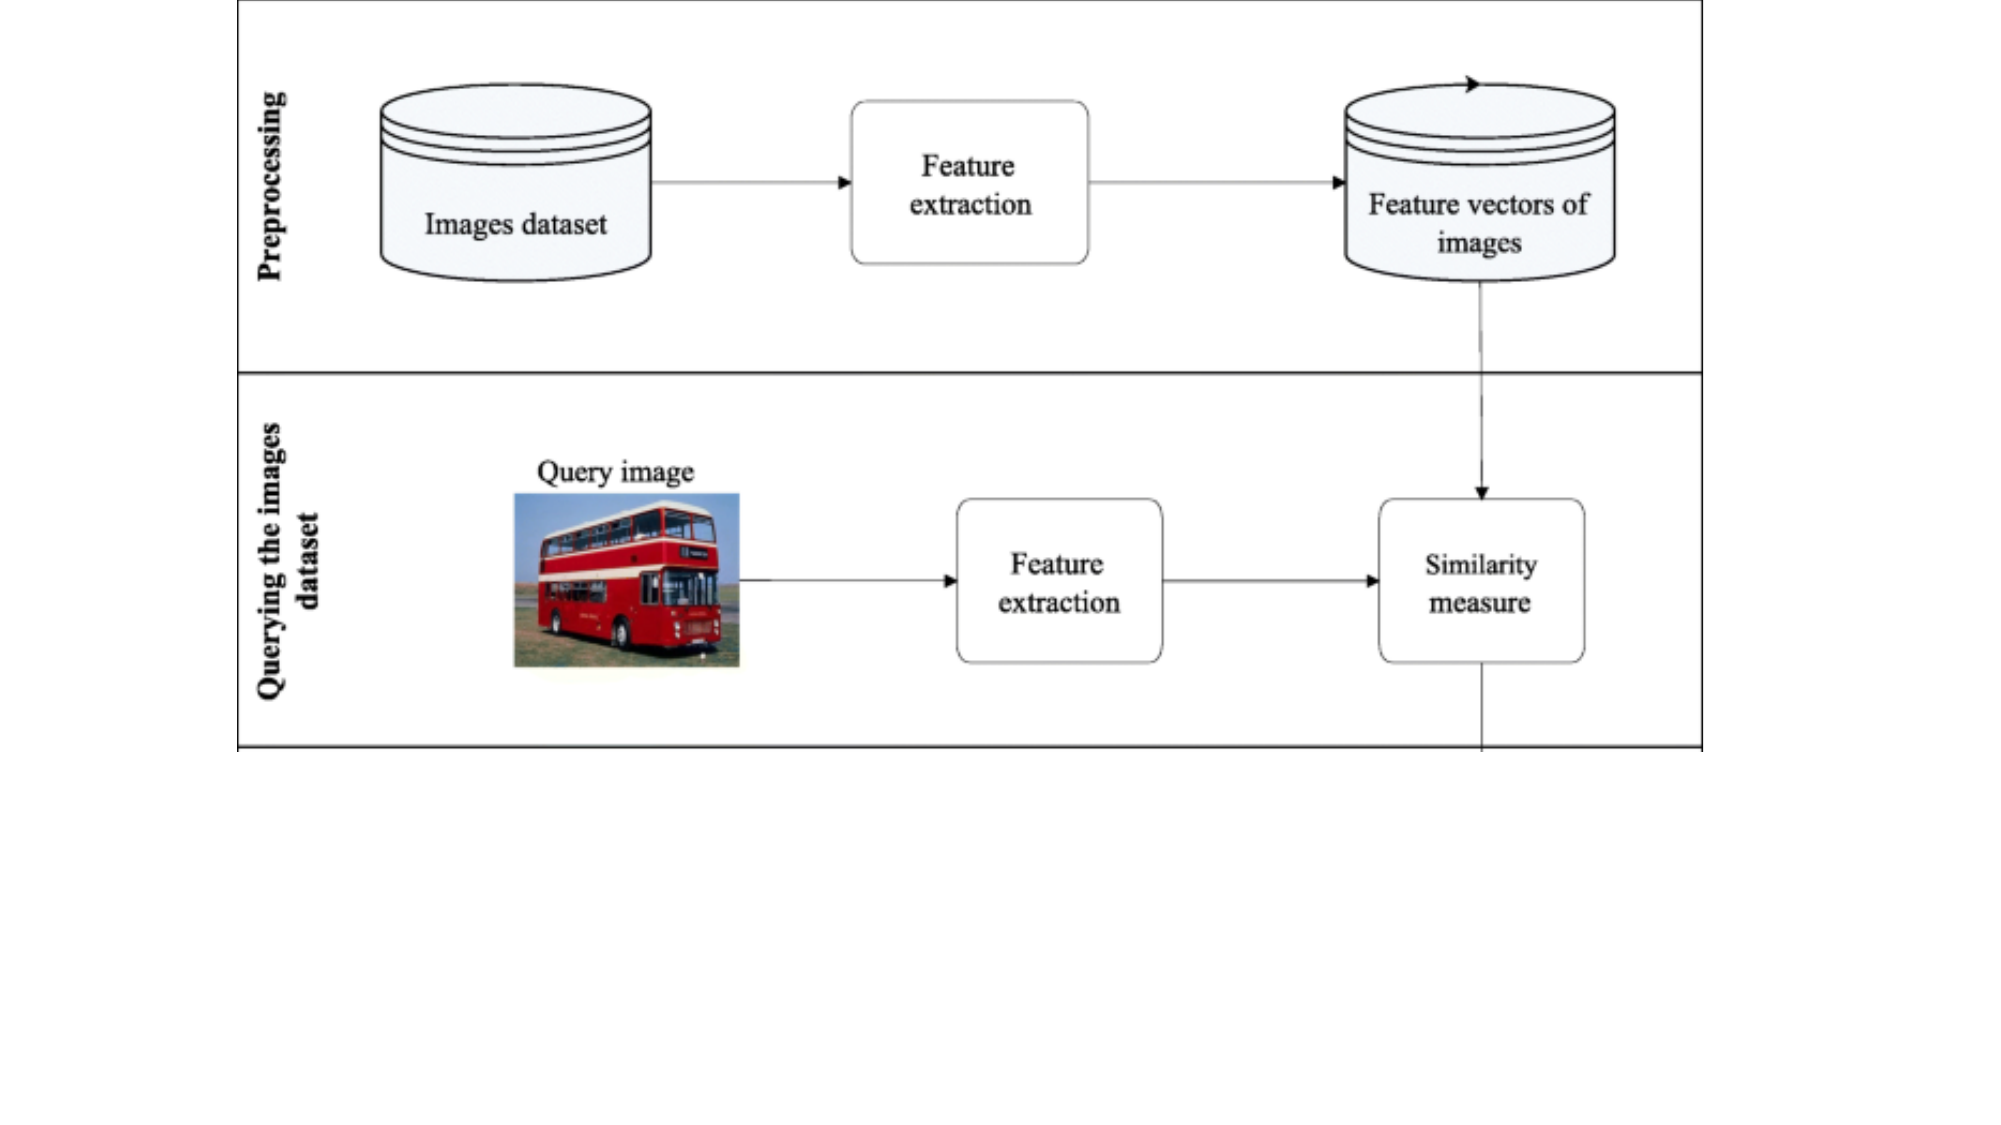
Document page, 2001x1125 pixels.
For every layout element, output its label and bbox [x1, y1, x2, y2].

list [236, 0, 1704, 752]
